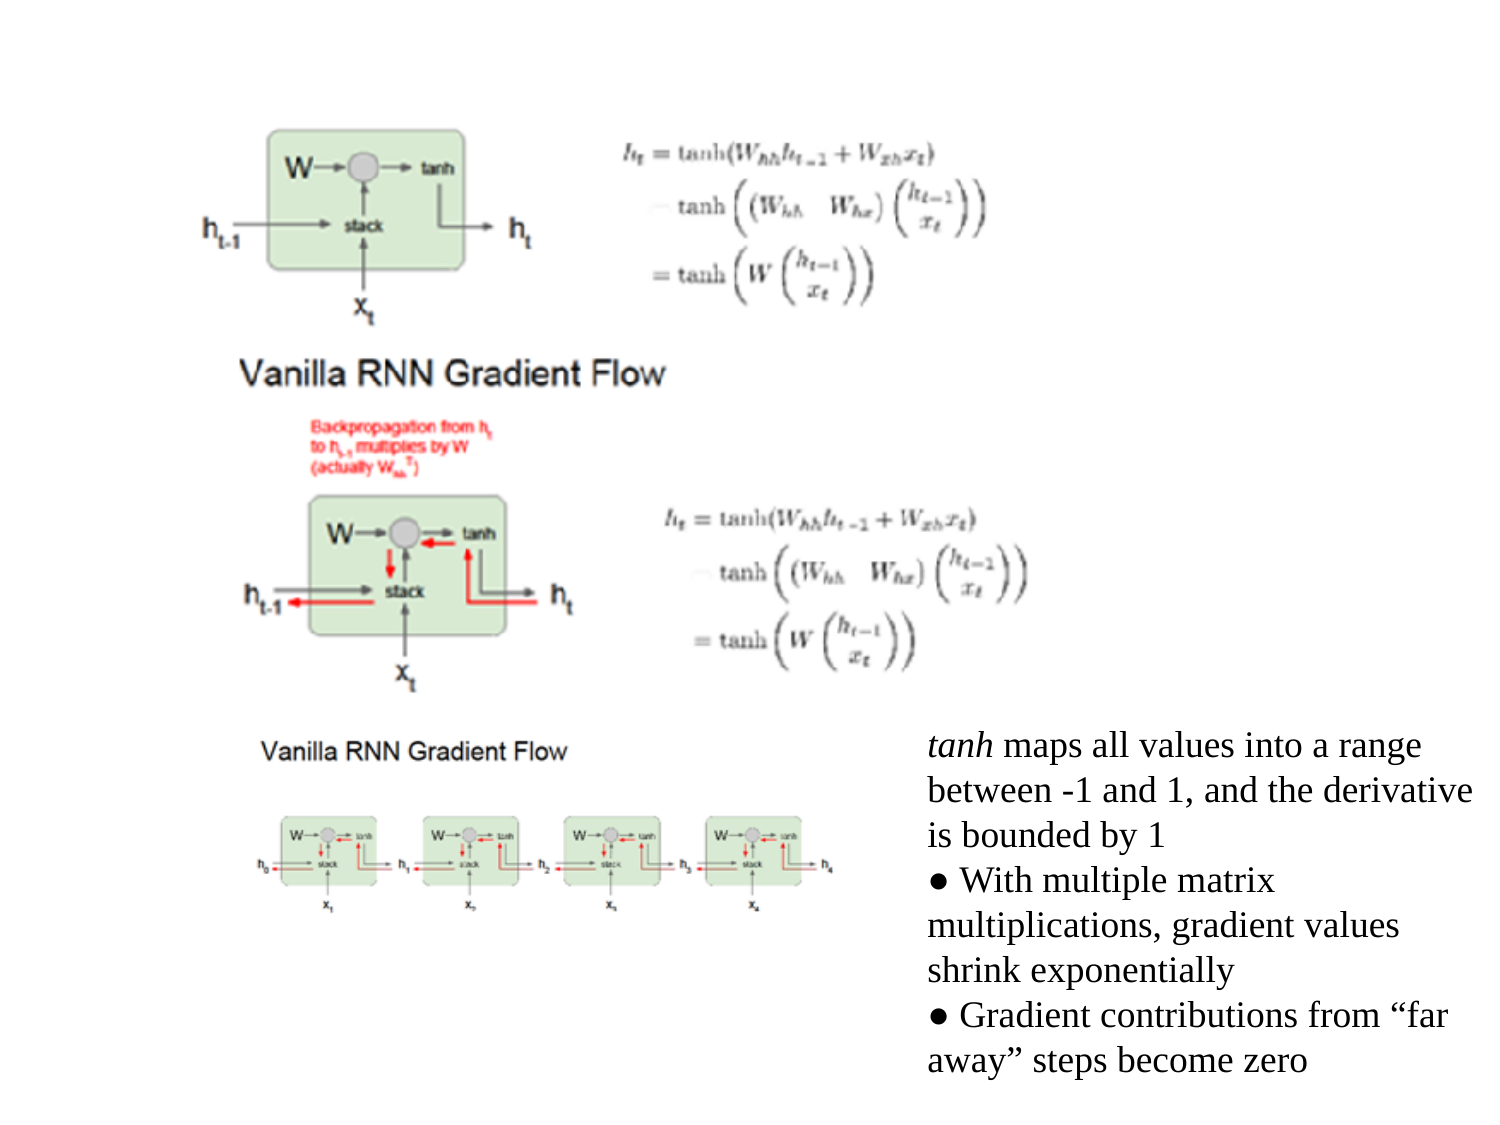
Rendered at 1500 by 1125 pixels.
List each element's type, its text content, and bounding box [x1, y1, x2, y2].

text_box tanh maps all values into a range between -1 and 1, and the derivative is bounded by 1 ● With multiple matrix multiplications, gradient values shrink exponentially ● Gradient contributions from “far away” steps become zero [912, 712, 1500, 1088]
picture [62, 87, 1259, 963]
